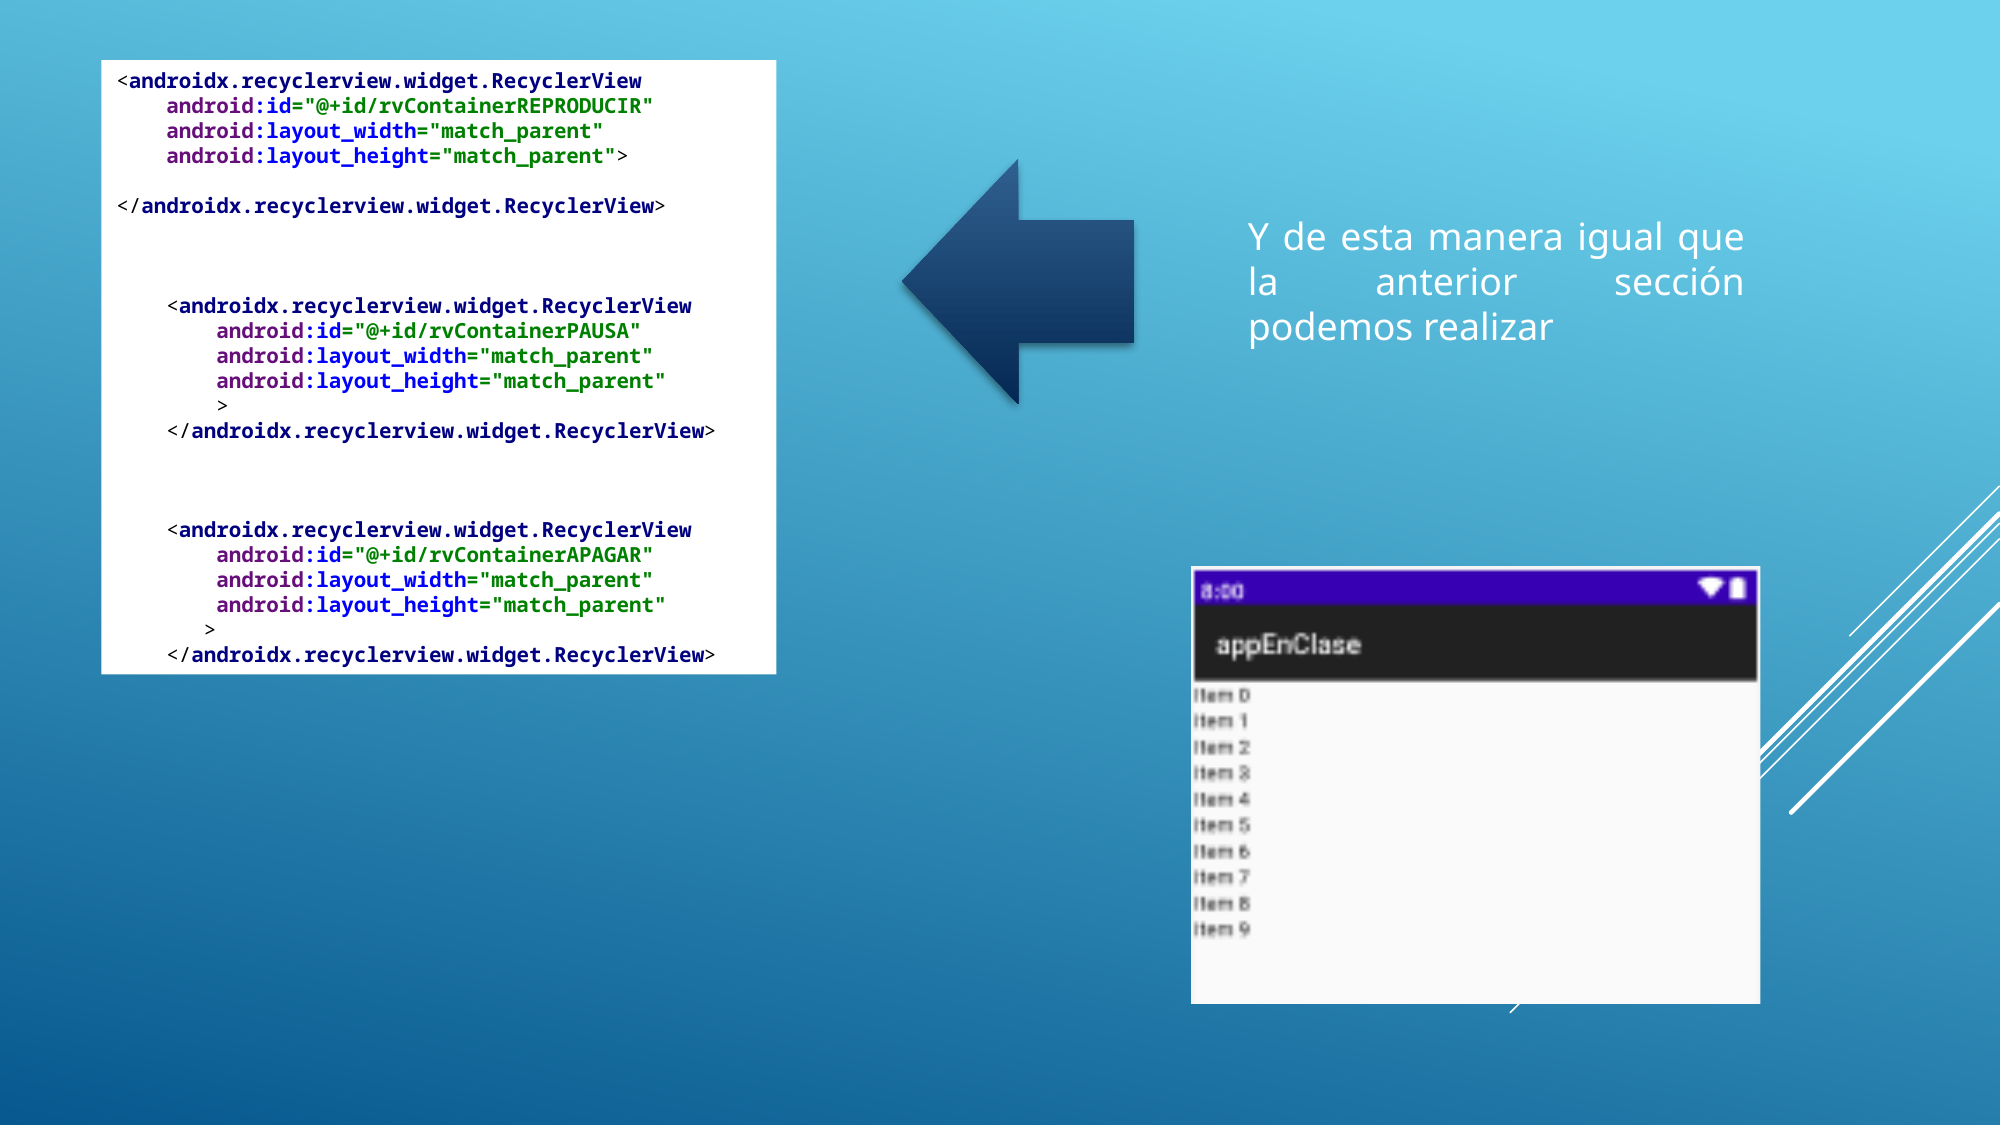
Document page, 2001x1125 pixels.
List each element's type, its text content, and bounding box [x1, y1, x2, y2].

text_box [902, 158, 1134, 404]
picture [1190, 566, 1761, 1004]
text_box <androidx.recyclerview.widget.RecyclerView android:id="@+id/rvContainerREPRODUCIR" android:layout_width="match_parent" android:layout_height="match_parent"> </androidx.recyclerview.widget.RecyclerView> <androidx.recyclerview.widget.RecyclerView android:id="@+id/rvContainerPAUSA" android:layout_width="match_parent" android:layout_height="match_parent" > </androidx.recyclerview.widget.RecyclerView> <androidx.recyclerview.widget.RecyclerView android:id="@+id/rvContainerAPAGAR" android:layout_width="match_parent" android:layout_height="match_parent" > </androidx.recyclerview.widget.RecyclerView> [101, 60, 777, 675]
text_box Y de esta manera igual que la anterior sección podemos realizar [1233, 205, 1761, 356]
